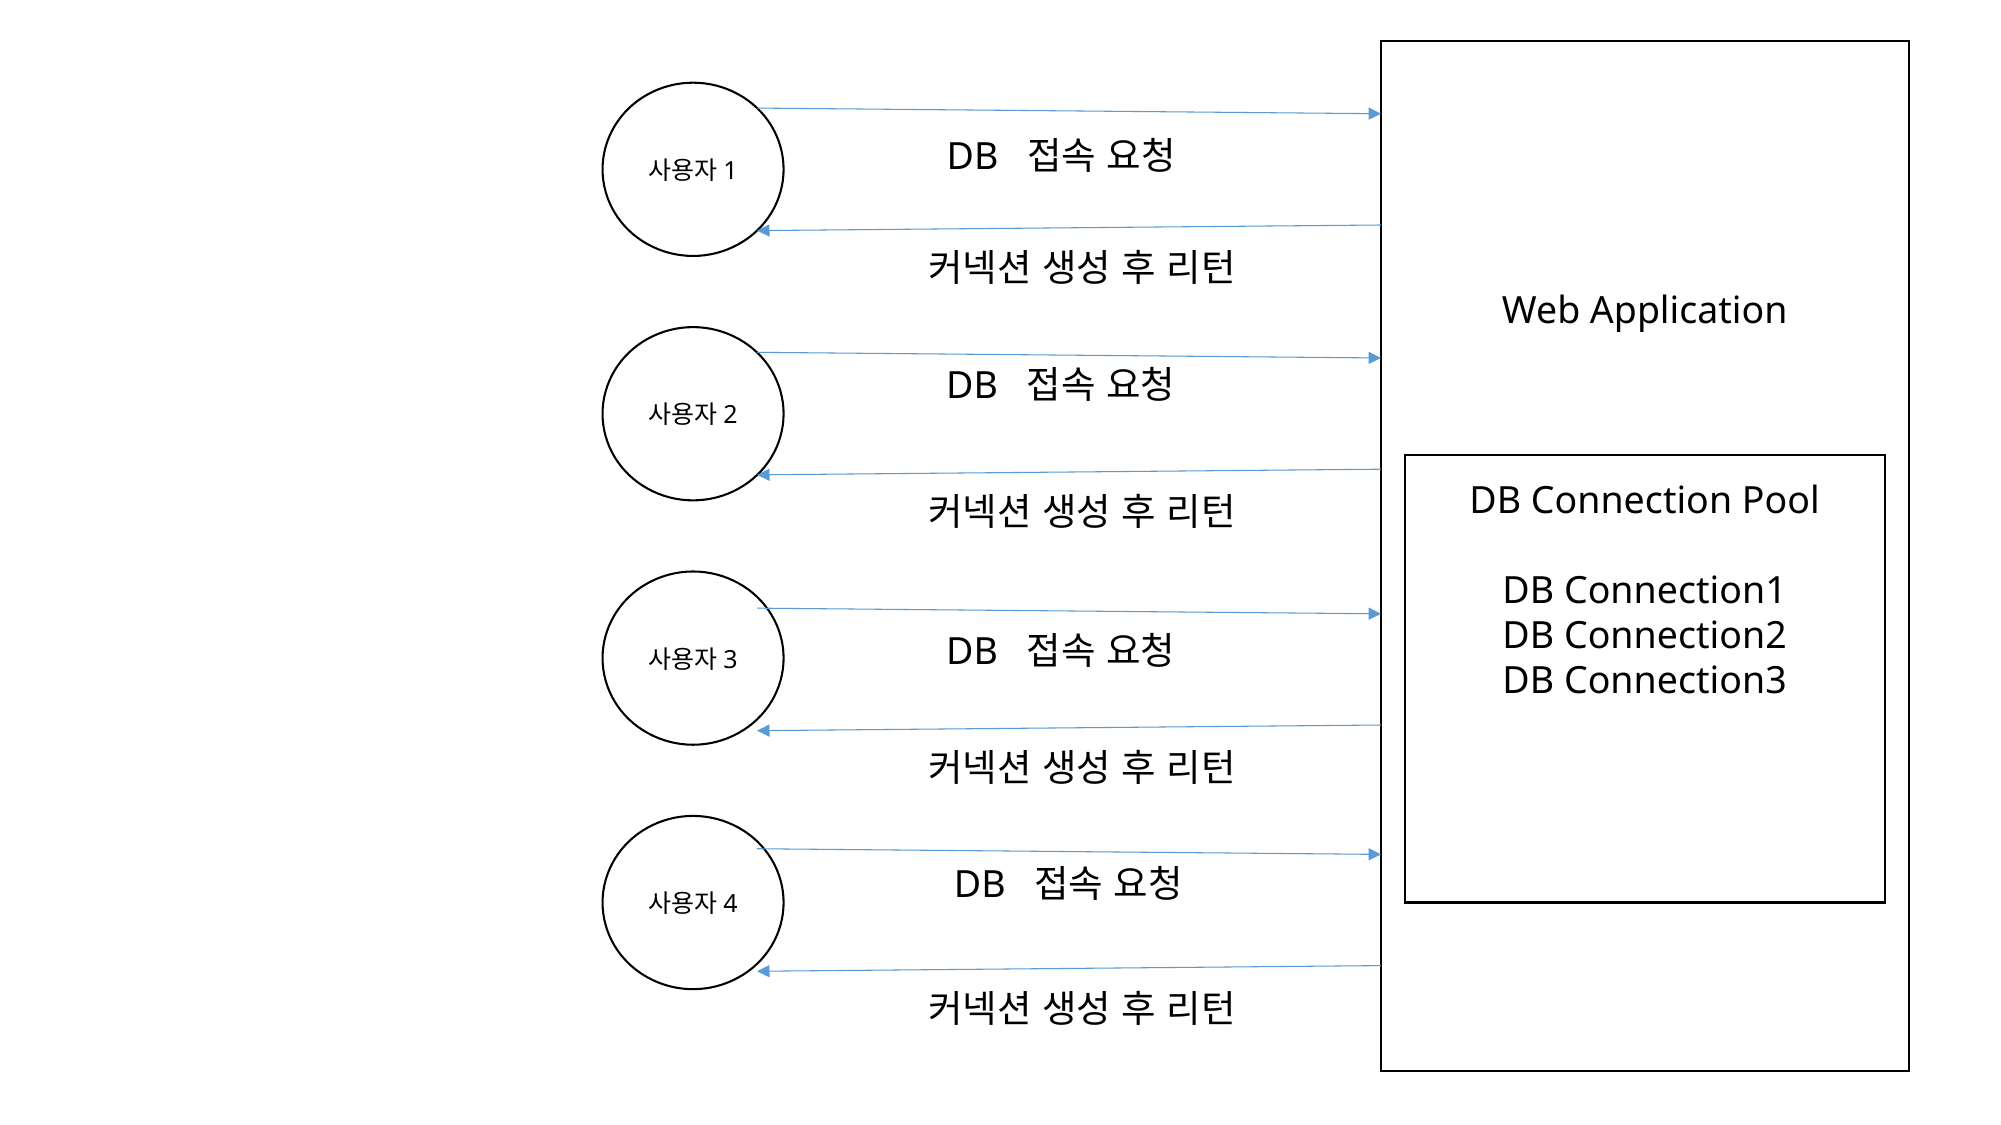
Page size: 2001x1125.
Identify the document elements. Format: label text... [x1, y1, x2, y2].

text_box 사용자1 [601, 81, 785, 257]
text_box 사용자2 [601, 326, 785, 502]
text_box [757, 848, 1381, 855]
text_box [757, 608, 1381, 614]
text_box 사용자3 [601, 570, 785, 746]
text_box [757, 469, 1381, 475]
text_box DB 접속 요청 [931, 358, 1191, 413]
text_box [757, 352, 1381, 358]
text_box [757, 224, 1381, 231]
text_box 사용자4 [601, 814, 785, 991]
text_box 커넥션 생성 후 리턴 [913, 736, 1251, 797]
text_box DB 접속 요청 [939, 855, 1198, 913]
text_box DB 접속 요청 [931, 619, 1191, 680]
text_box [757, 965, 1381, 972]
text_box 커넥션 생성 후 리턴 [913, 236, 1251, 297]
text_box Web Application [1380, 40, 1910, 1072]
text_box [757, 724, 1381, 731]
text_box DB Connection Pool DB Connection1 DB Connection2 DB Connection3 [1404, 454, 1886, 904]
text_box 커넥션 생성 후 리턴 [913, 977, 1251, 1038]
text_box 커넥션 생성 후 리턴 [913, 481, 1251, 541]
text_box DB 접속 요청 [931, 124, 1191, 185]
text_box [757, 108, 1381, 114]
